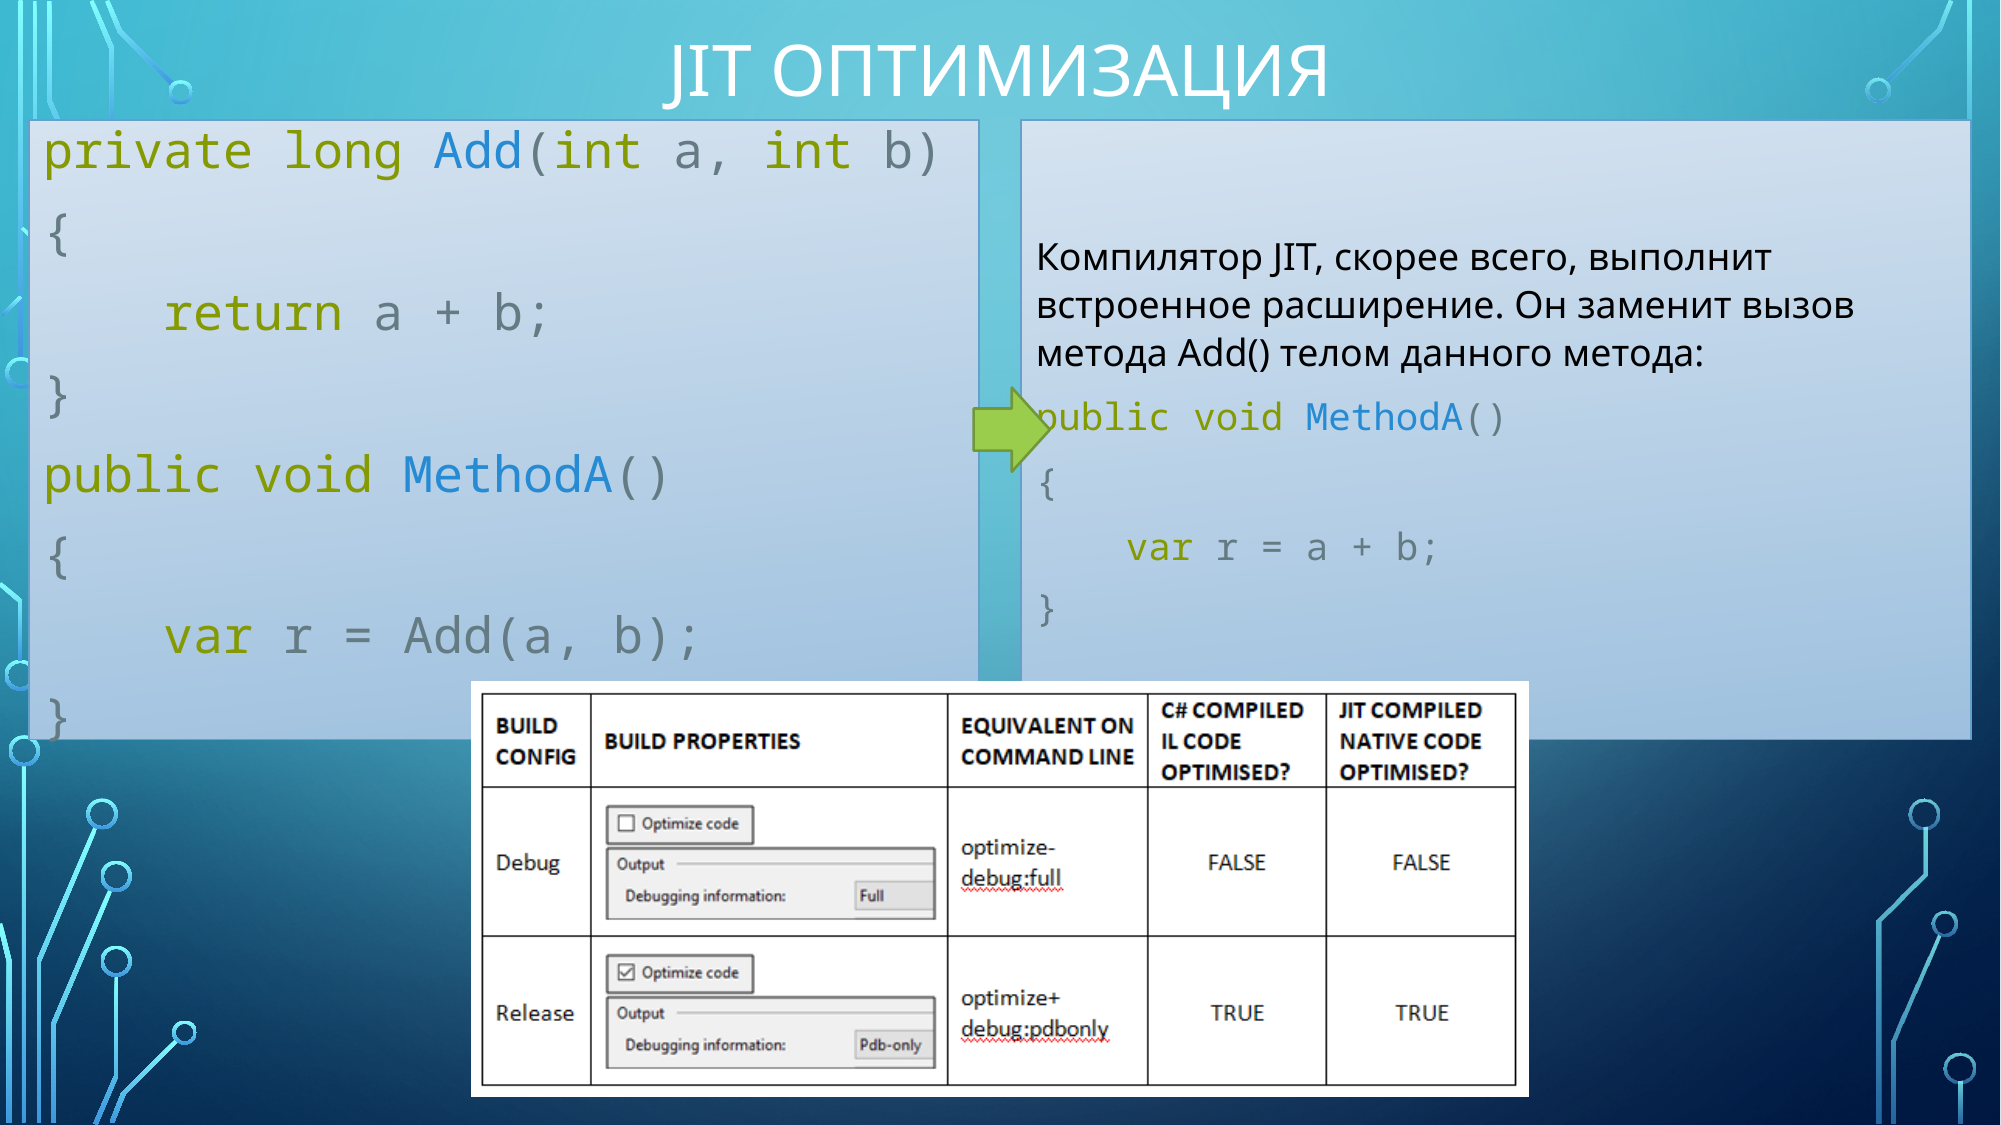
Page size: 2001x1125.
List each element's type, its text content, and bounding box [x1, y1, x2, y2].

text_box private long Add(int a, int b) { return a + b; } public void MethodA() { var r = Add(a, b); } [28, 119, 980, 740]
title JIT оптимизация [187, 27, 1813, 120]
text_box [972, 386, 1051, 473]
text_box Компилятор JIT, скорее всего, выполнит встроенное расширение. Он заменит вызов метода Add() телом данного метода: public void MethodA() { var r = a + b; } [1020, 119, 1972, 740]
picture [471, 681, 1529, 1098]
